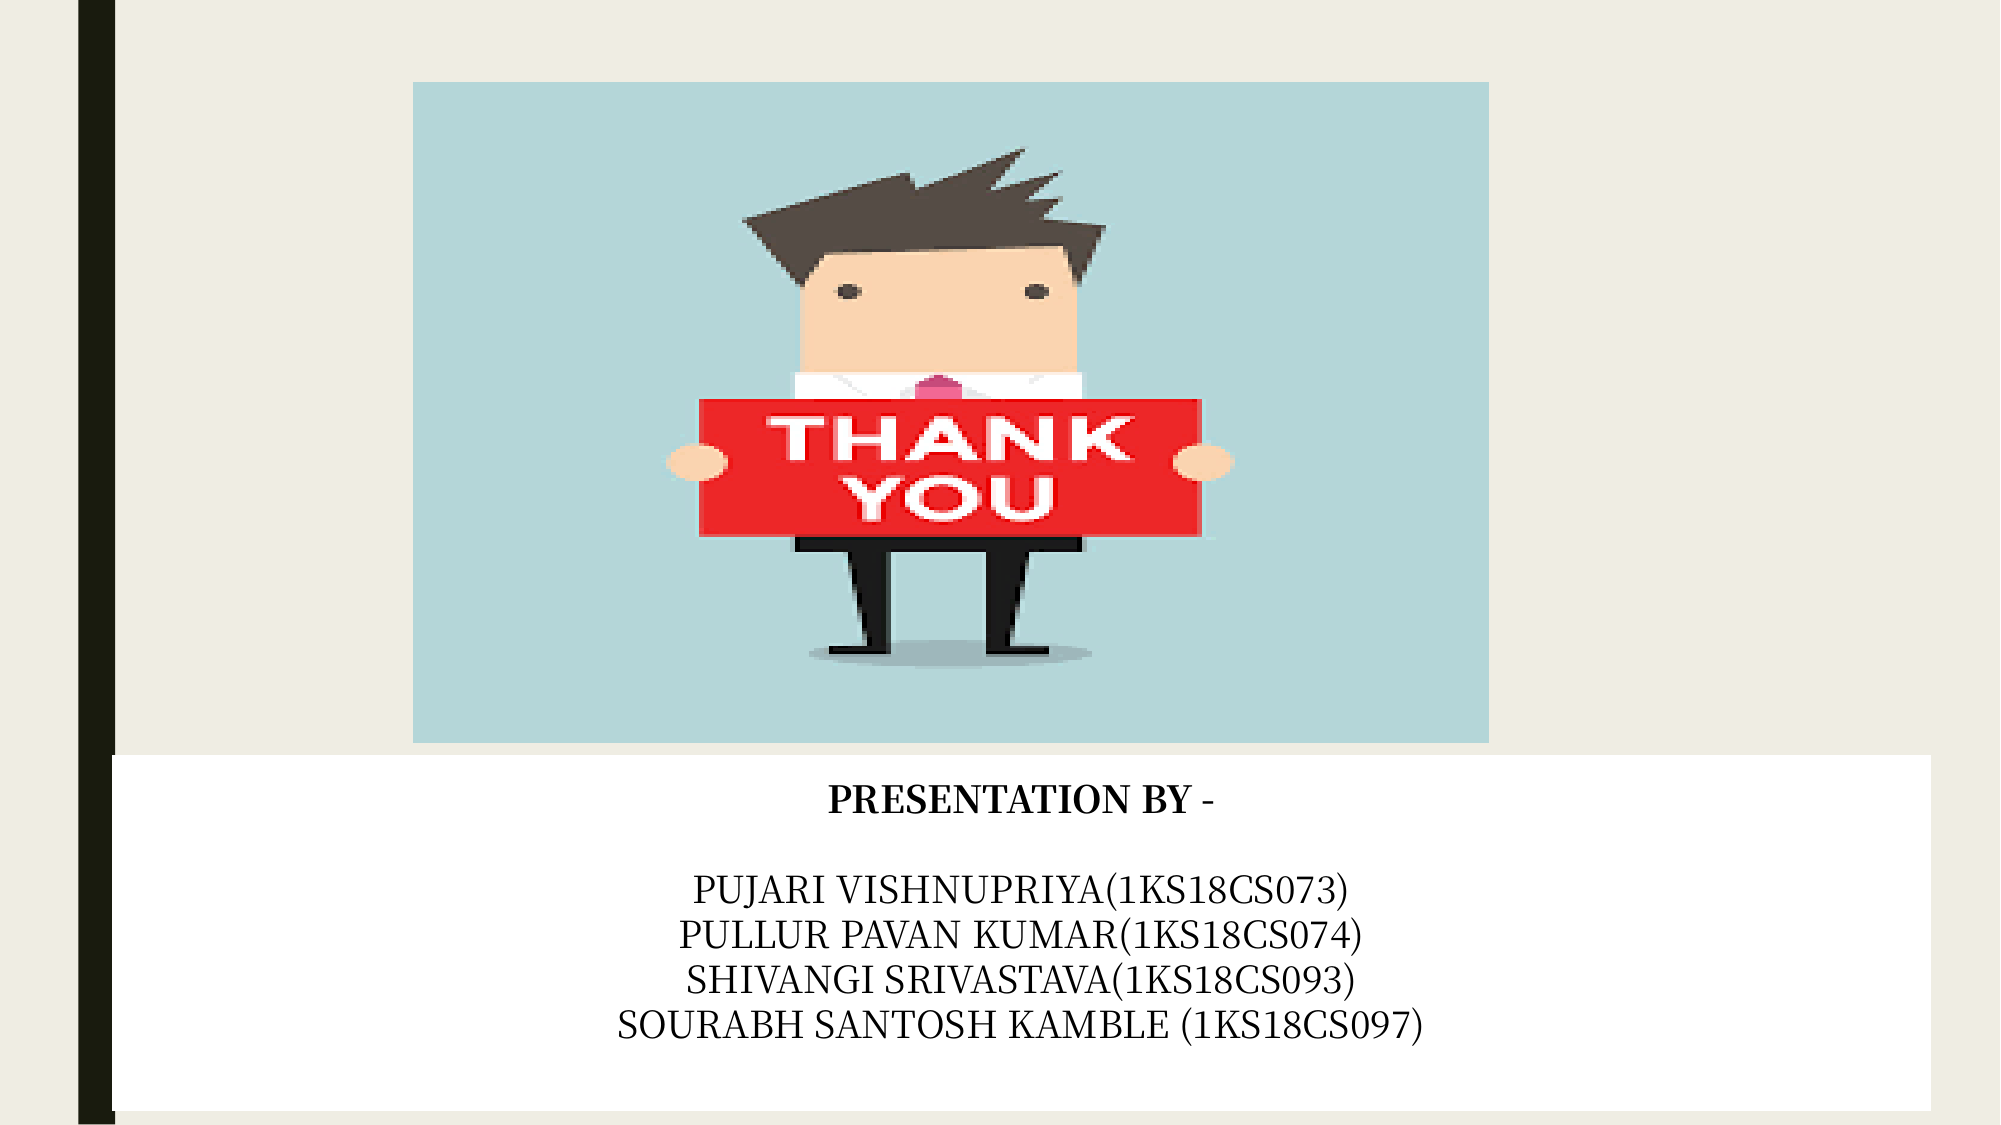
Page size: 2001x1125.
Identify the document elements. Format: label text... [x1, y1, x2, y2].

text_box PRESENTATION BY - PUJARI VISHNUPRIYA(1KS18CS073) PULLUR PAVAN KUMAR(1KS18CS074) SHIVANGI SRIVASTAVA(1KS18CS093) SOURABH SANTOSH KAMBLE (1KS18CS097) [112, 755, 1931, 1111]
picture [413, 82, 1489, 743]
